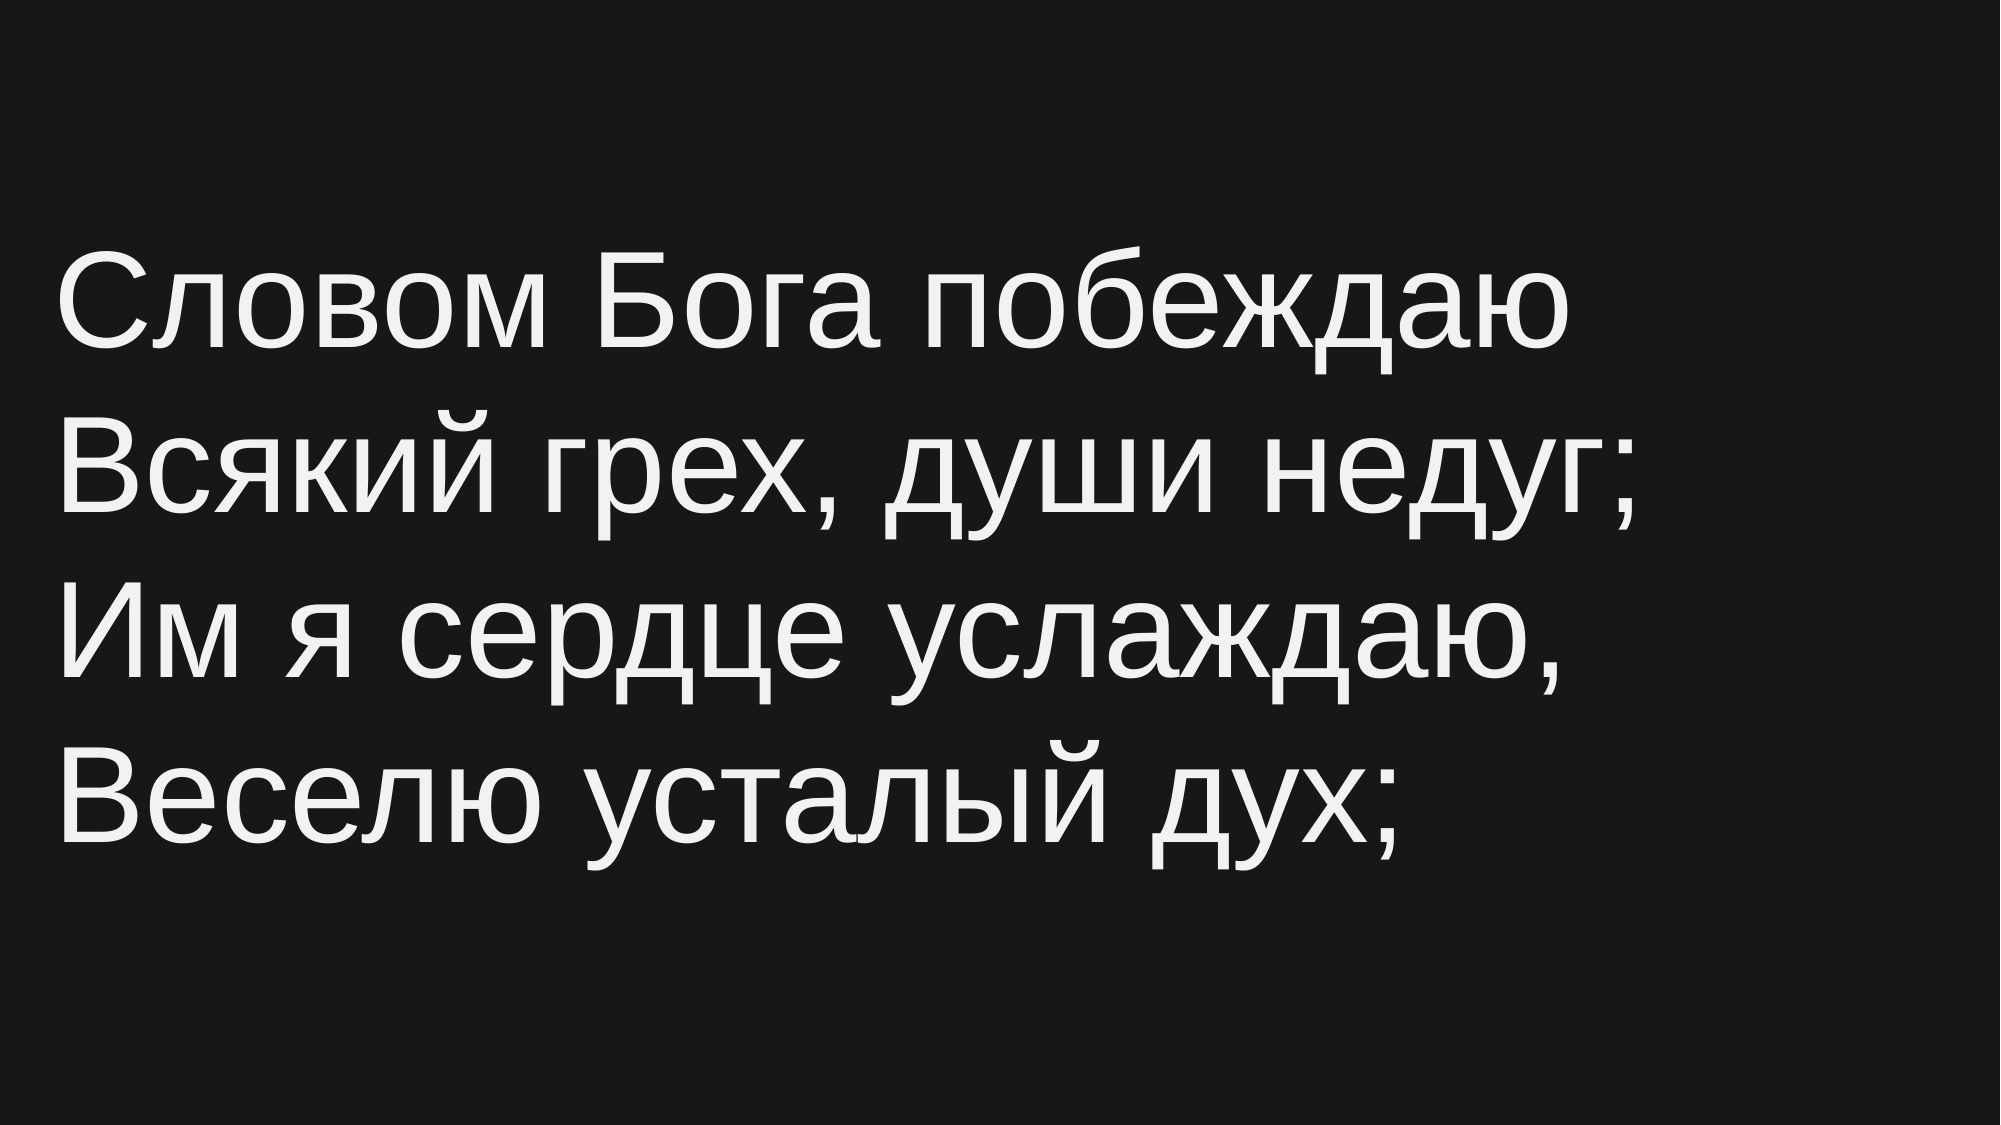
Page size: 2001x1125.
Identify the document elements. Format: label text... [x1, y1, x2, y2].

text_box Словом Бога побеждаю Всякий грех, души недуг; Им я сердце услаждаю, Веселю усталый дух; [38, 78, 2000, 1083]
